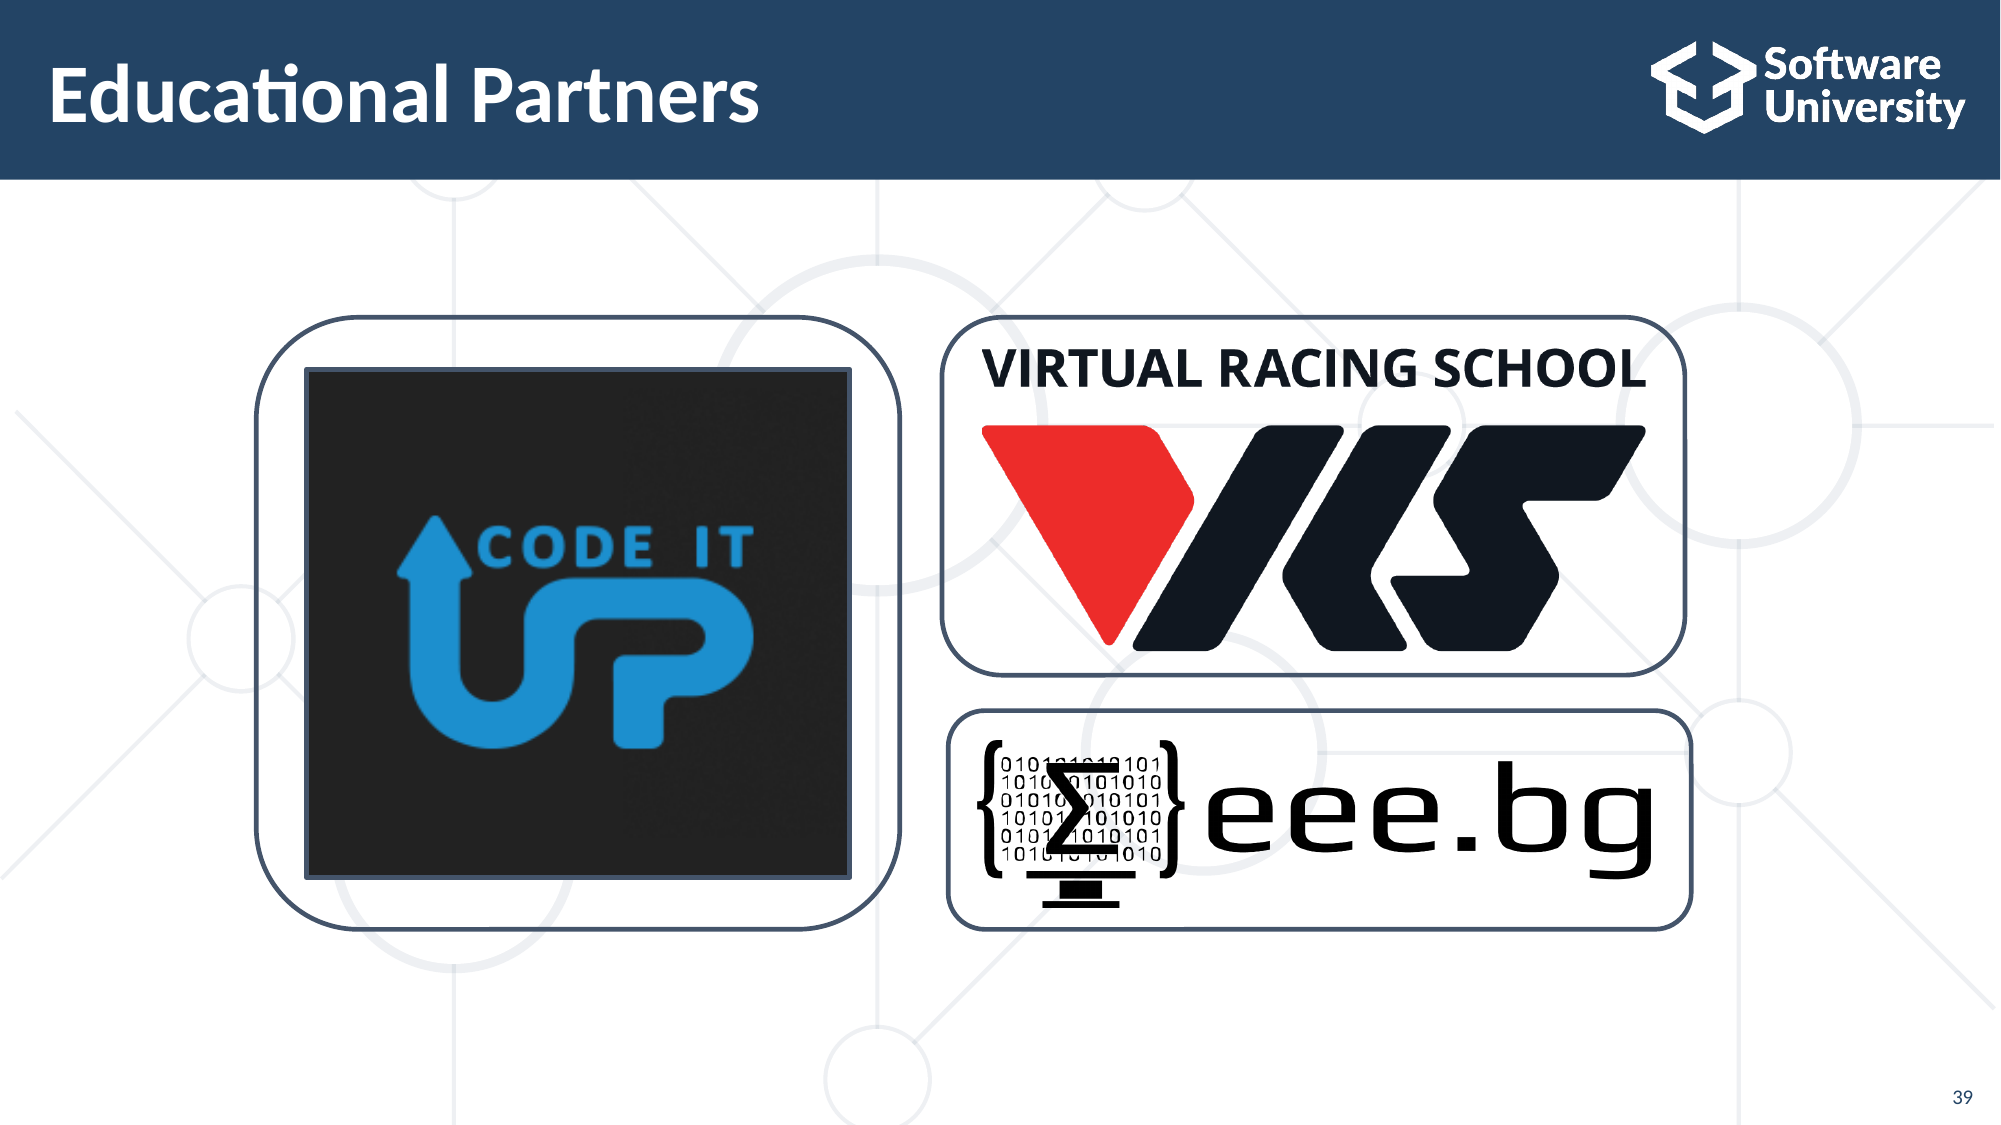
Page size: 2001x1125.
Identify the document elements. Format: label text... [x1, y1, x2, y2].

title Educational Partners [31, 16, 1625, 162]
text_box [941, 171, 1686, 828]
picture [1651, 41, 1966, 134]
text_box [947, 710, 1692, 930]
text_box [255, 317, 901, 930]
slide_number 39 [1927, 1067, 1989, 1117]
